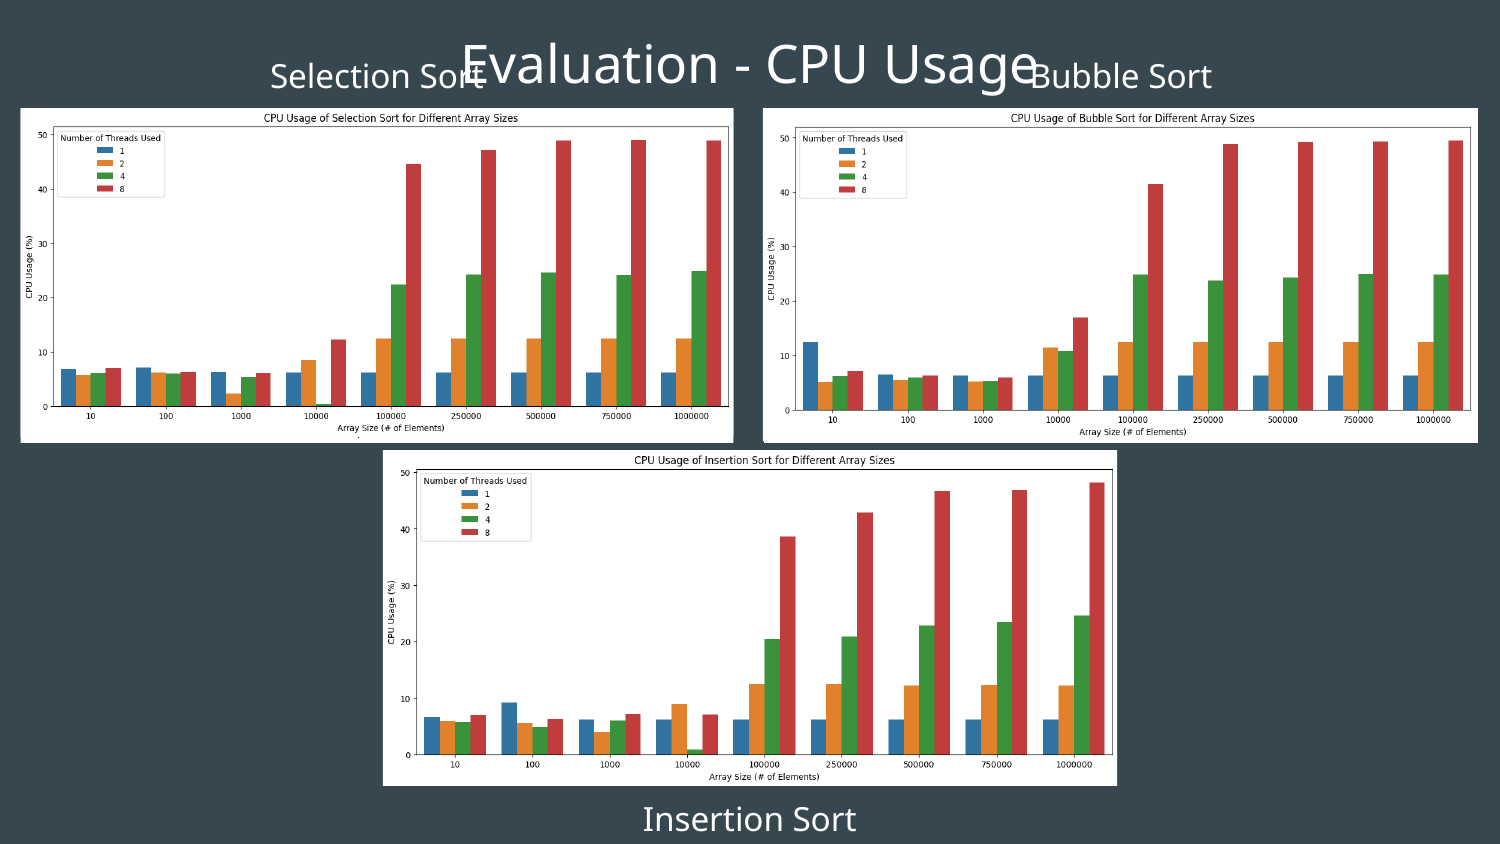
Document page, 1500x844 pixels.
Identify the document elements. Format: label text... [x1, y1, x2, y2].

title Bubble Sort [876, 40, 1366, 105]
title Evaluation - CPU Usage [51, 15, 1449, 110]
title Insertion Sort [505, 793, 995, 844]
picture [762, 108, 1478, 444]
picture [382, 450, 1118, 786]
title Selection Sort [132, 40, 622, 105]
picture [20, 108, 734, 443]
